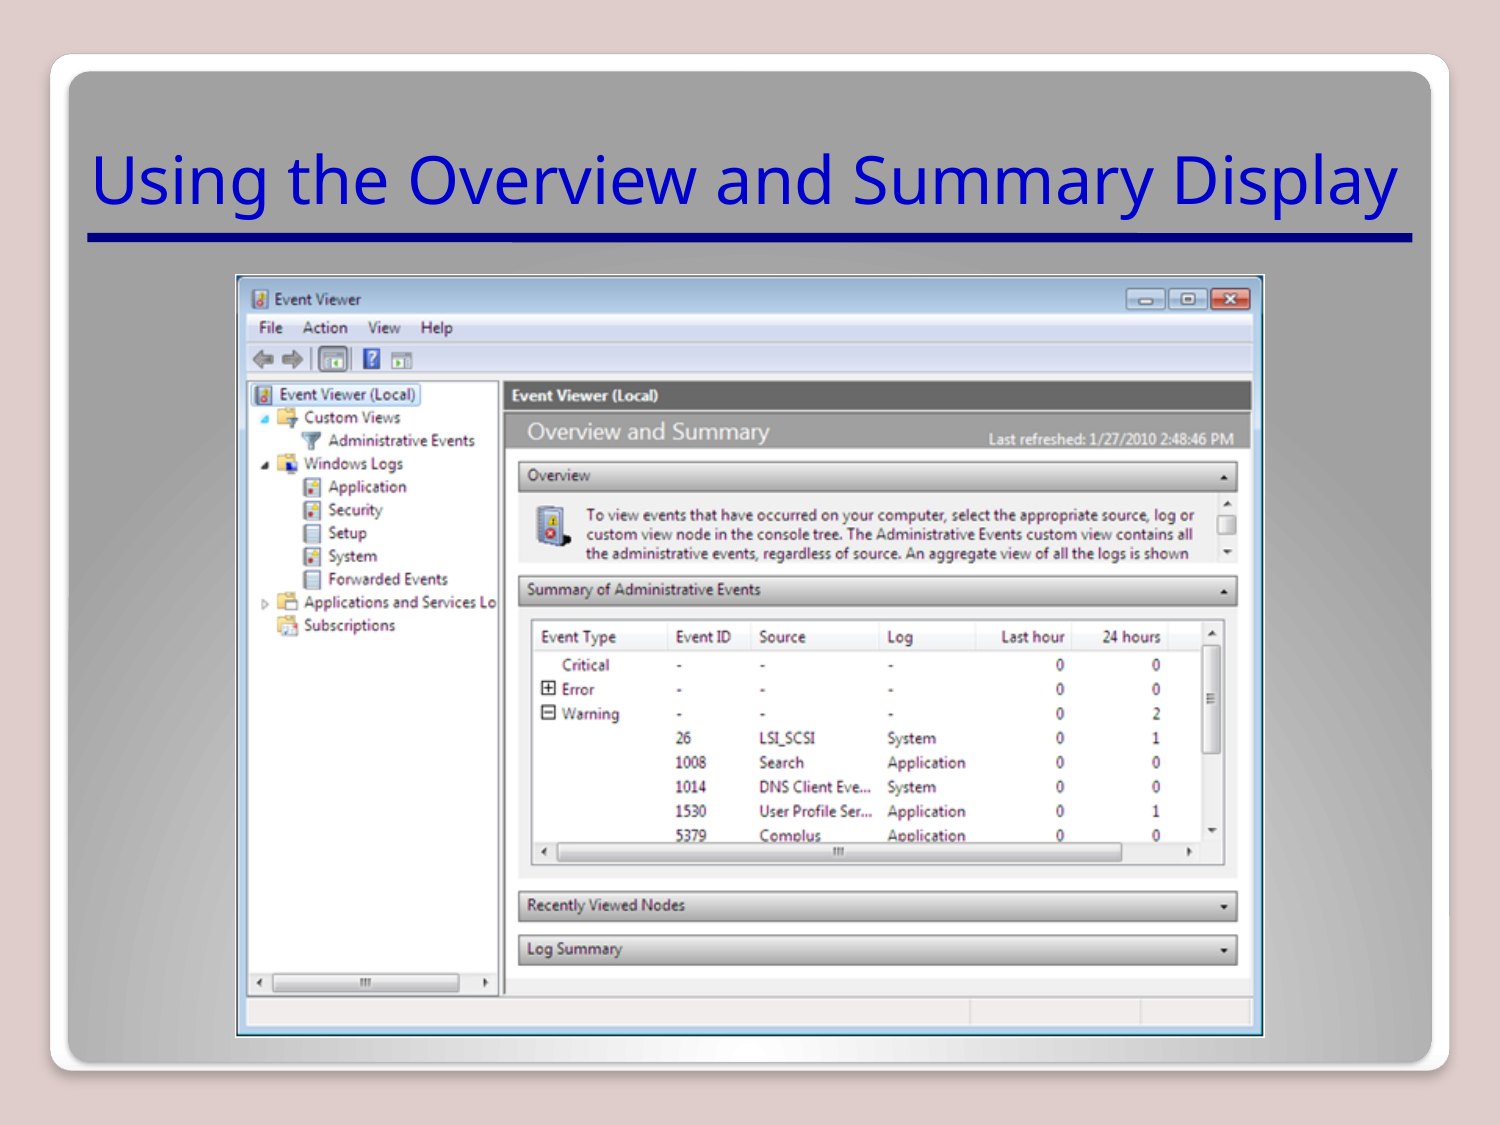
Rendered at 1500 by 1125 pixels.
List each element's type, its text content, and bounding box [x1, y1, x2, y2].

picture [235, 274, 1265, 1038]
title Using the Overview and Summary Display [74, 74, 1426, 226]
